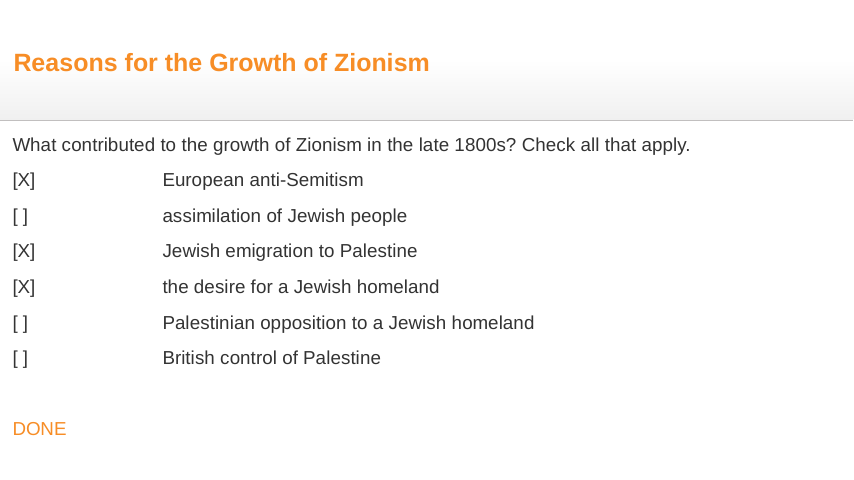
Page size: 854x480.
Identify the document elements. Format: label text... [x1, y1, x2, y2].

title Reasons for the Growth of Zionism [0, 0, 728, 120]
list What contributed to the growth of Zionism in the late 1800s? Check all that apply. [X] European anti-Semitism [ ] assimilation of Jewish people [X] Jewish emigration to Palestine [X] the desire for a Jewish homeland [ ] Palestinian opposition to a Jewish homeland [ ] British control of Palestine DONE [12, 129, 841, 470]
